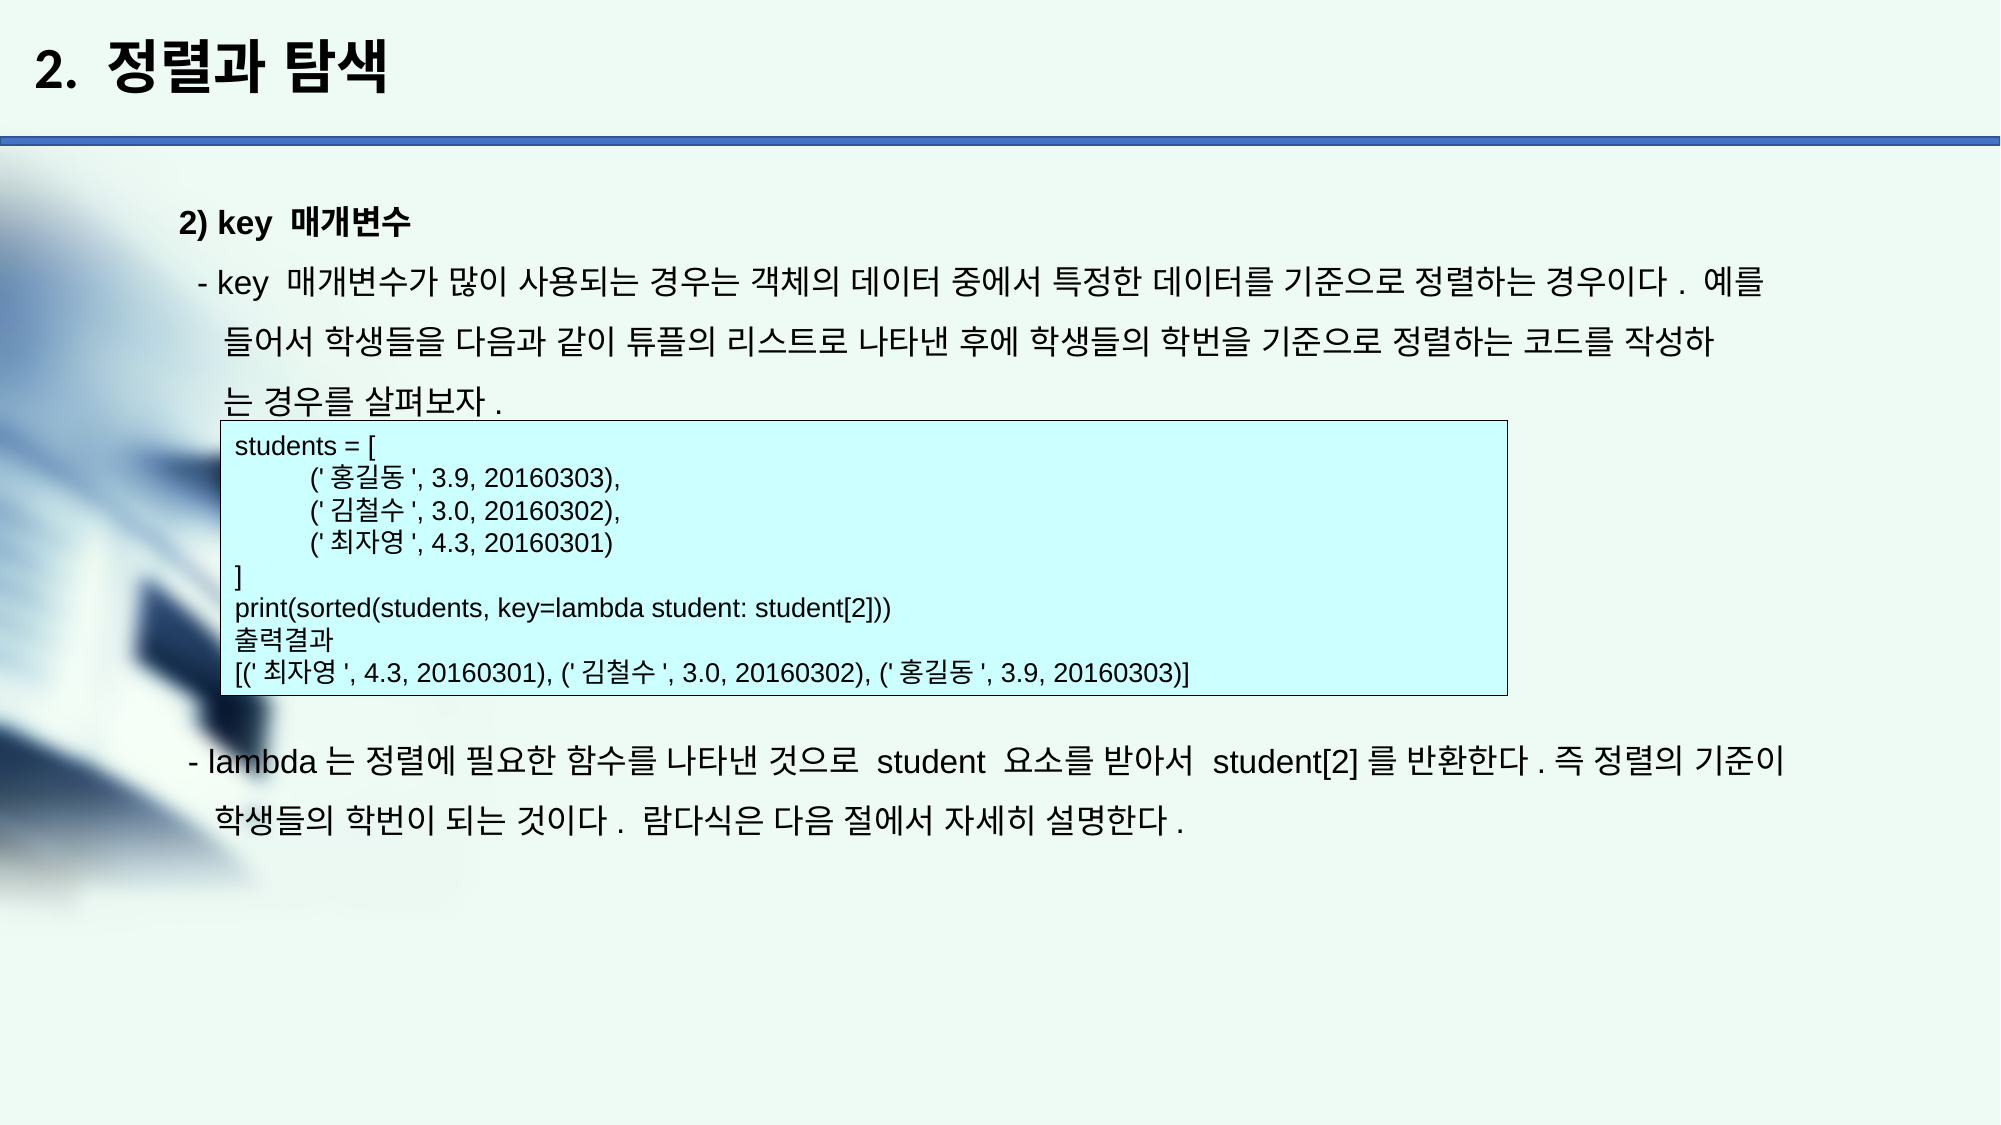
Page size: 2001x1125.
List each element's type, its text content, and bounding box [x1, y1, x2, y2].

picture [0, 146, 2000, 1125]
text_box 2) key 매개변수 - key 매개변수가 많이 사용되는 경우는 객체의 데이터 중에서 특정한 데이터를 기준으로 정렬하는 경우이다. 예를 들어서 학생들을 다음과 같이 튜플의 리스트로 나타낸 후에 학생들의 학번을 기준으로 정렬하는 코드를 작성하 는 경우를 살펴보자. - lambda는 정렬에 필요한 함수를 나타낸 것으로 student 요소를 받아서 student[2]를 반환한다.즉 정렬의 기준이 학생들의 학번이 되는 것이다. 람다식은 다음 절에서 자세히 설명한다. [163, 173, 1922, 848]
text_box students = [ ('홍길동', 3.9, 20160303), ('김철수', 3.0, 20160302), ('최자영', 4.3, 20160301) ] print(sorted(students, key=lambda student: student[2])) 출력결과 [('최자영', 4.3, 20160301), ('김철수', 3.0, 20160302), ('홍길동', 3.9, 20160303)] [220, 420, 1508, 696]
picture [0, 0, 2000, 136]
title 2. 정렬과 탐색 [19, 14, 1745, 126]
